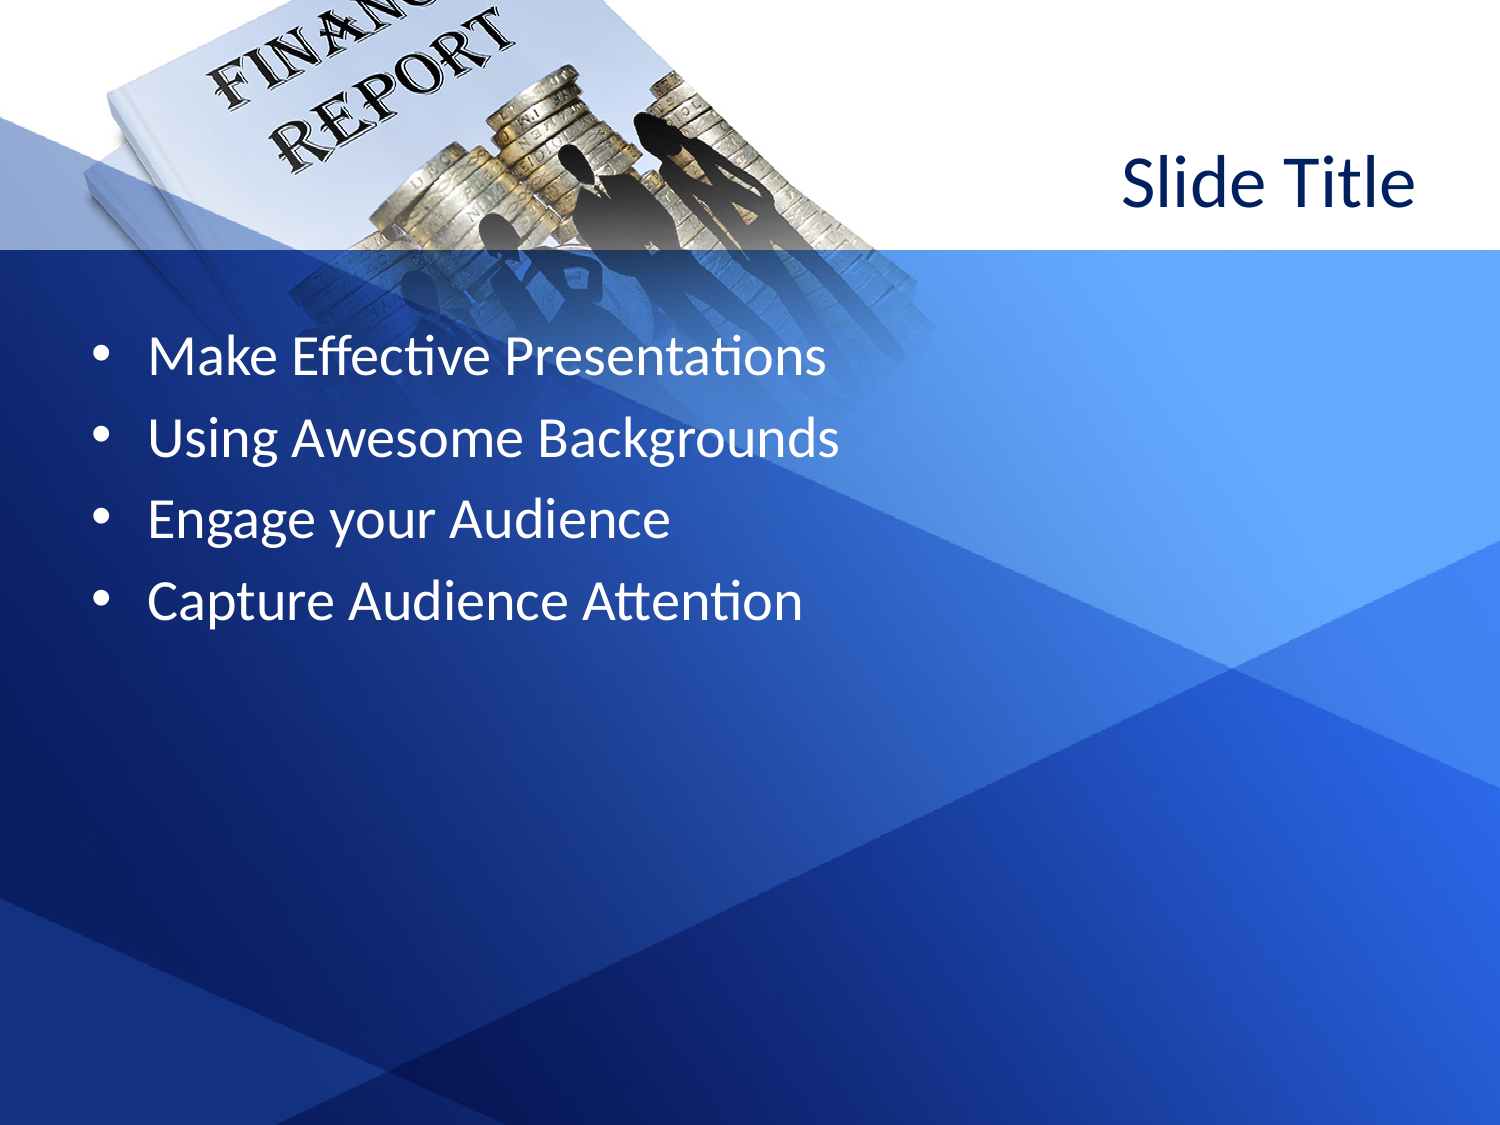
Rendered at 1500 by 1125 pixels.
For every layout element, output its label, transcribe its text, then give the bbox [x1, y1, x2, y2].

list Make Effective Presentations Using Awesome Backgrounds Engage your Audience Capture Audience Attention [76, 309, 1429, 1046]
picture [0, 0, 1500, 1125]
title Slide Title [77, 94, 1433, 262]
